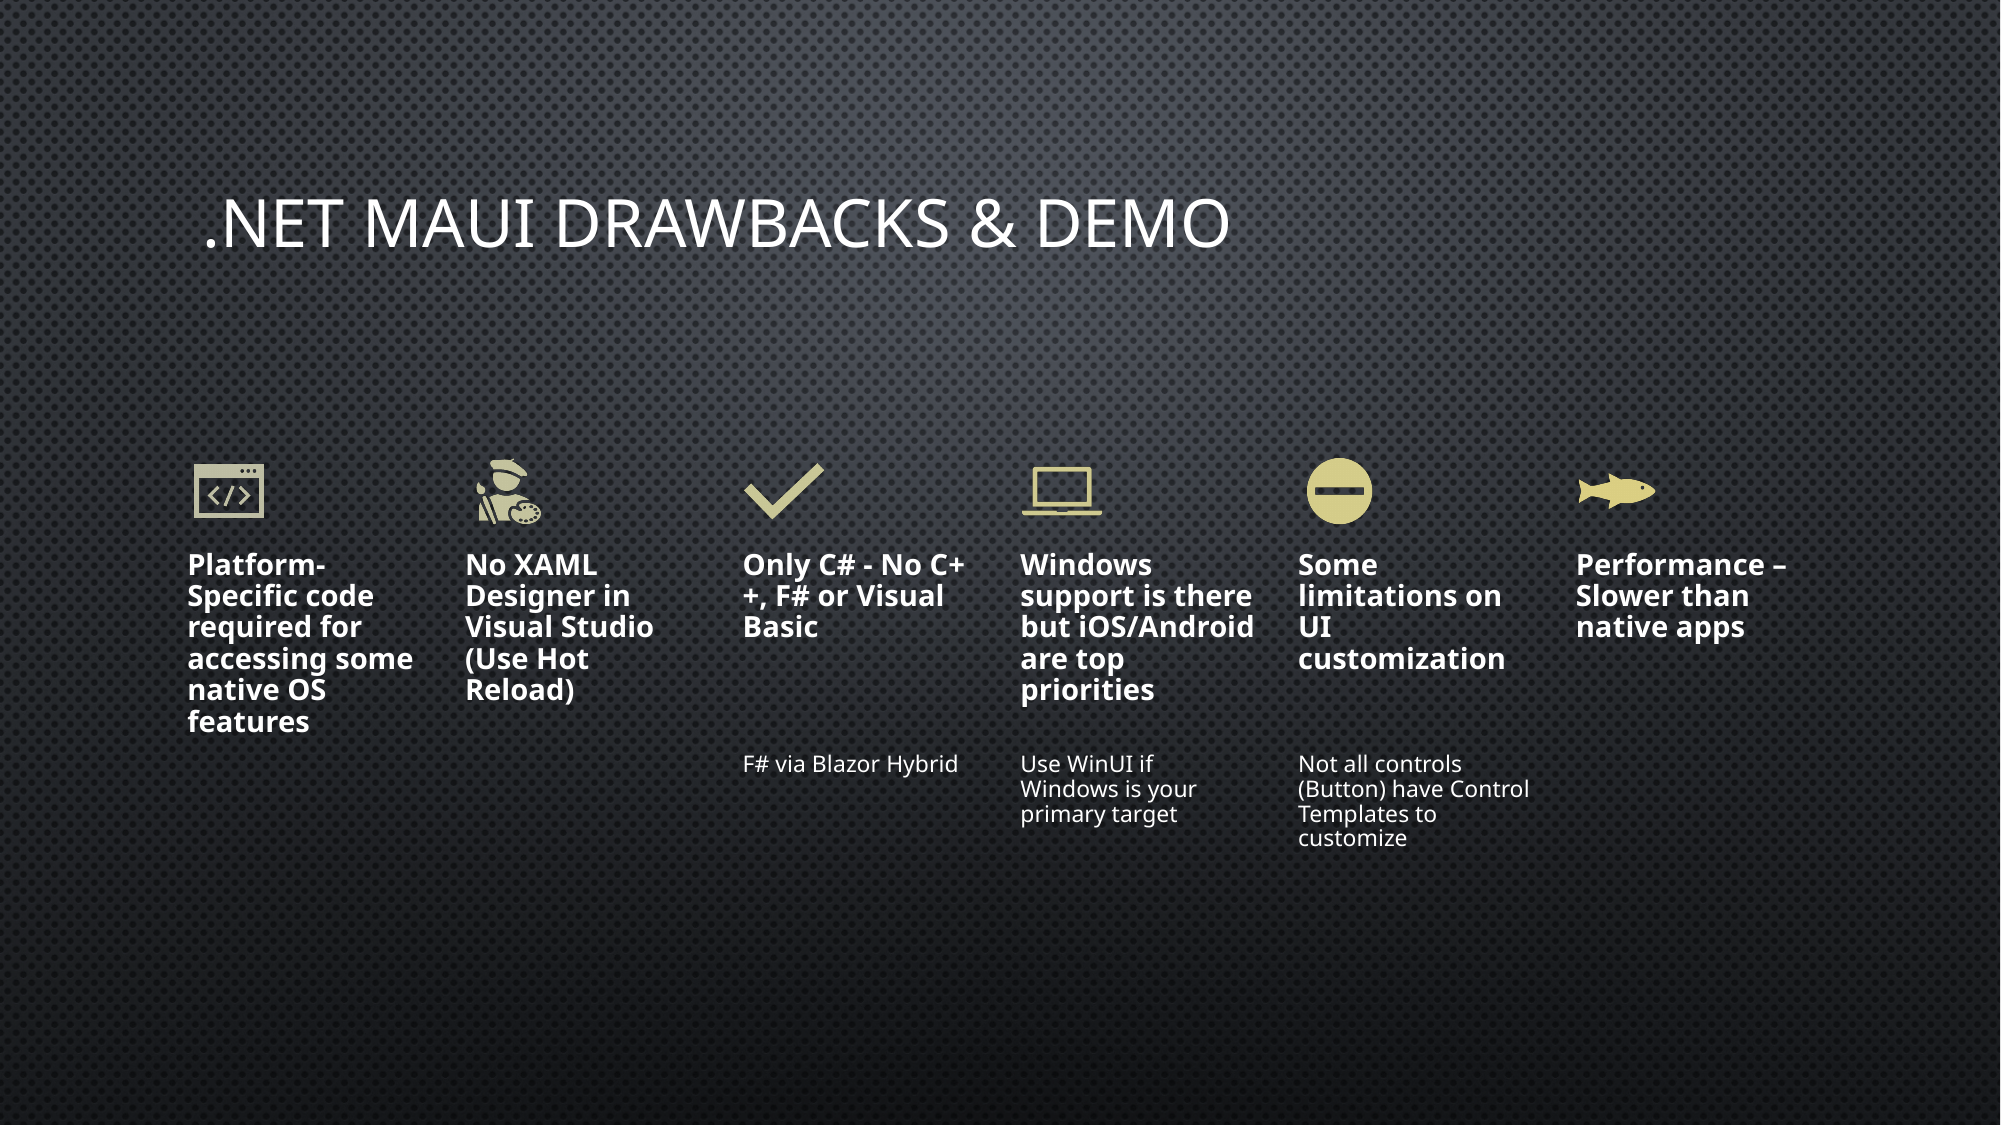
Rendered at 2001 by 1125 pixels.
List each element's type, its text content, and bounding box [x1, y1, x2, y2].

title .NET MAUI Drawbacks & Demo [187, 99, 1813, 341]
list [186, 374, 1813, 931]
